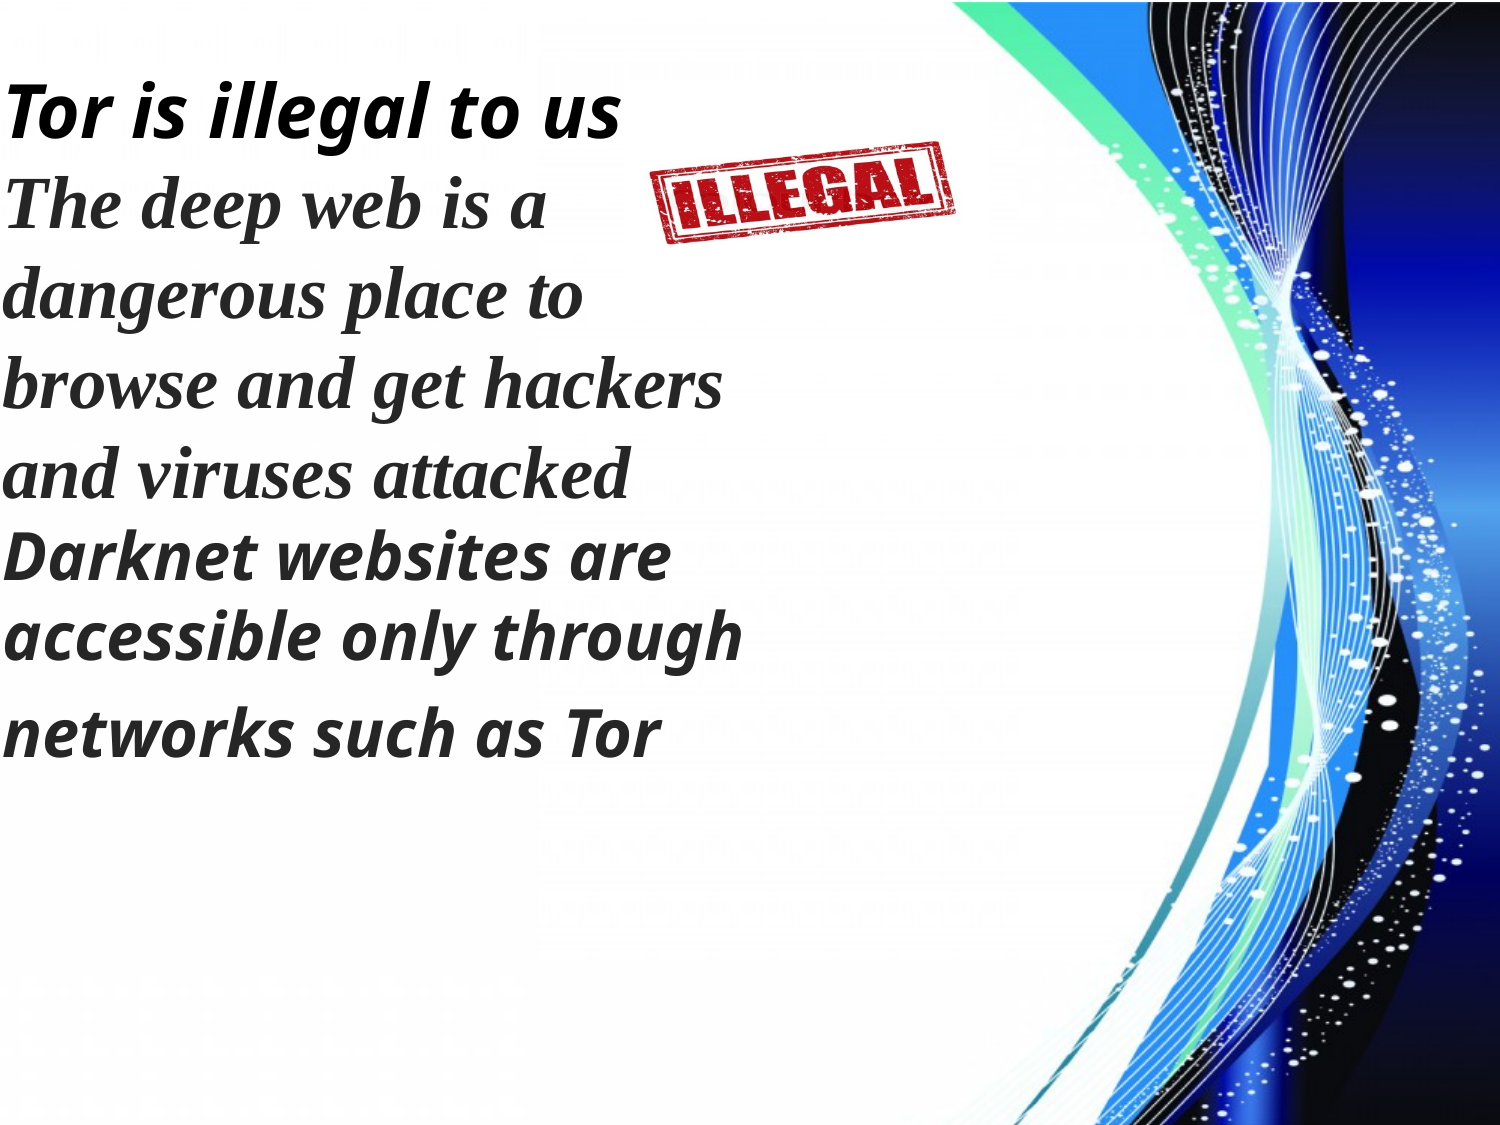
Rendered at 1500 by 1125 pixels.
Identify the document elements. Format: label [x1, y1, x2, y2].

picture [624, 80, 988, 320]
list [0, 1, 1500, 1125]
